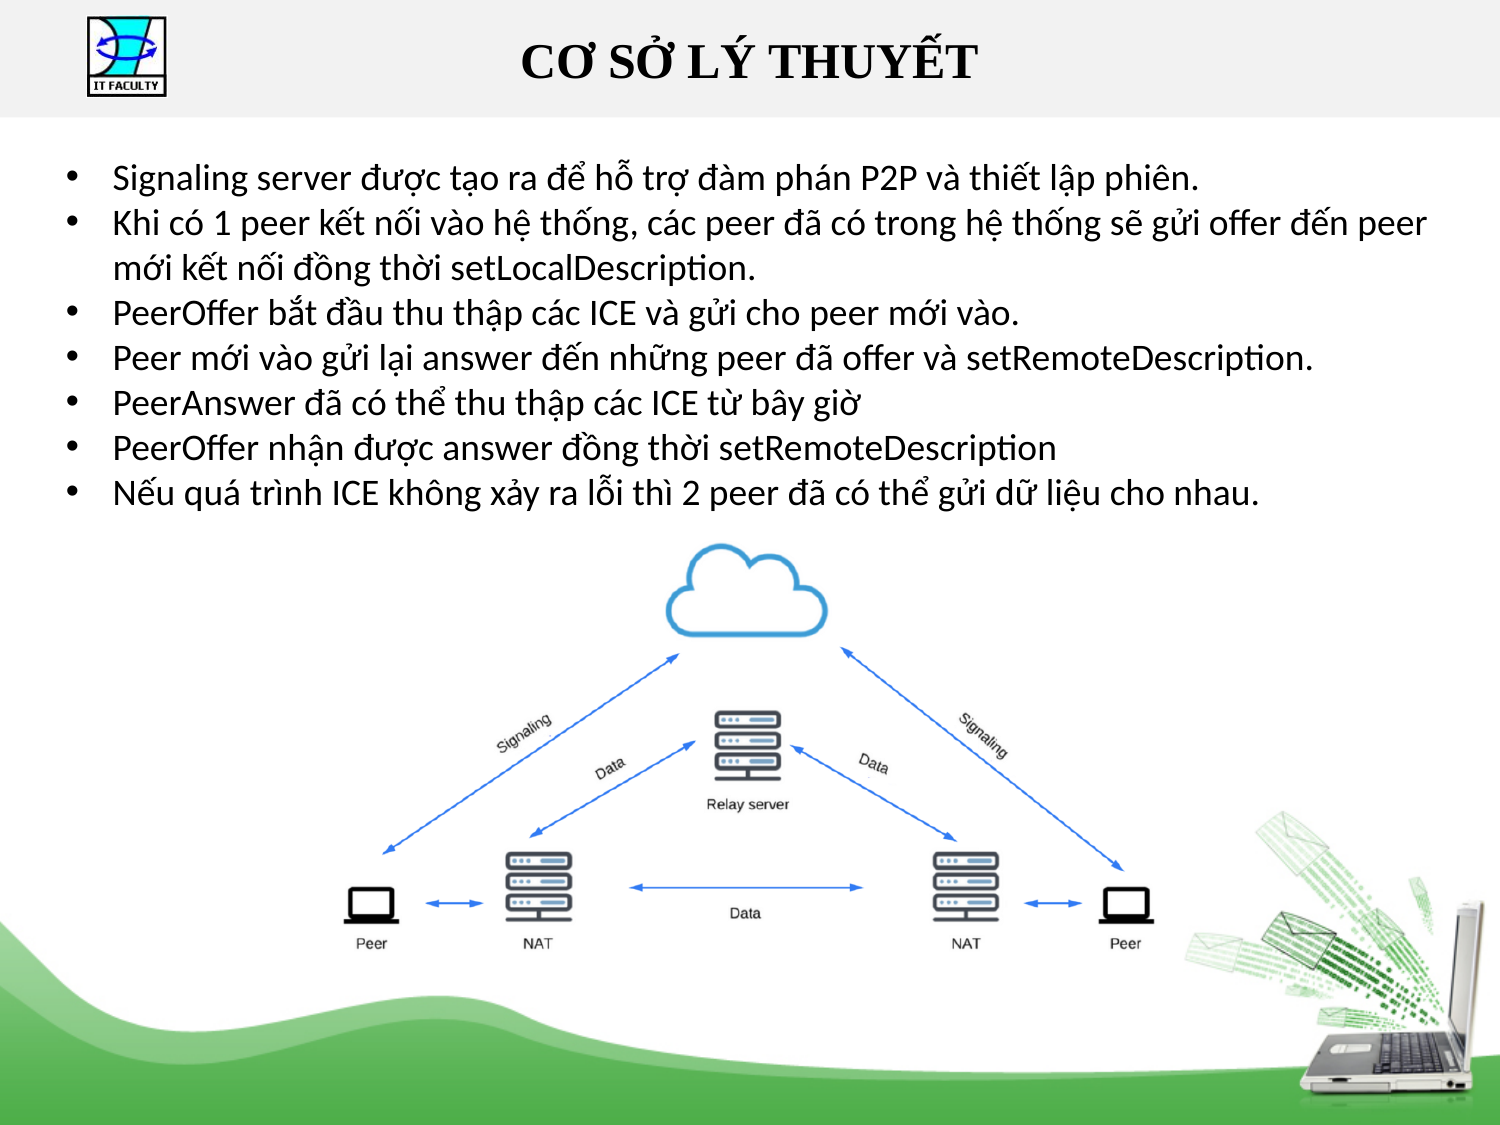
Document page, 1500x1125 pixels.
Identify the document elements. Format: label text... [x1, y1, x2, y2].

picture [86, 14, 168, 98]
text_box Signaling server được tạo ra để hỗ trợ đàm phán P2P và thiết lập phiên. Khi có 1 peer kết nối vào hệ thống, các peer đã có trong hệ thống sẽ gửi offer đến peer mới kết nối đồng thời setLocalDescription. PeerOffer bắt đầu thu thập các ICE và gửi cho peer mới vào. Peer mới vào gửi lại answer đến những peer đã offer và setRemoteDescription. PeerAnswer đã có thể thu thập các ICE từ bây giờ PeerOffer nhận được answer đồng thời setRemoteDescription Nếu quá trình ICE không xảy ra lỗi thì 2 peer đã có thể gửi dữ liệu cho nhau. [51, 145, 1465, 521]
text_box CƠ SỞ LÝ THUYẾT [0, 0, 1500, 118]
picture [0, 118, 1500, 1125]
